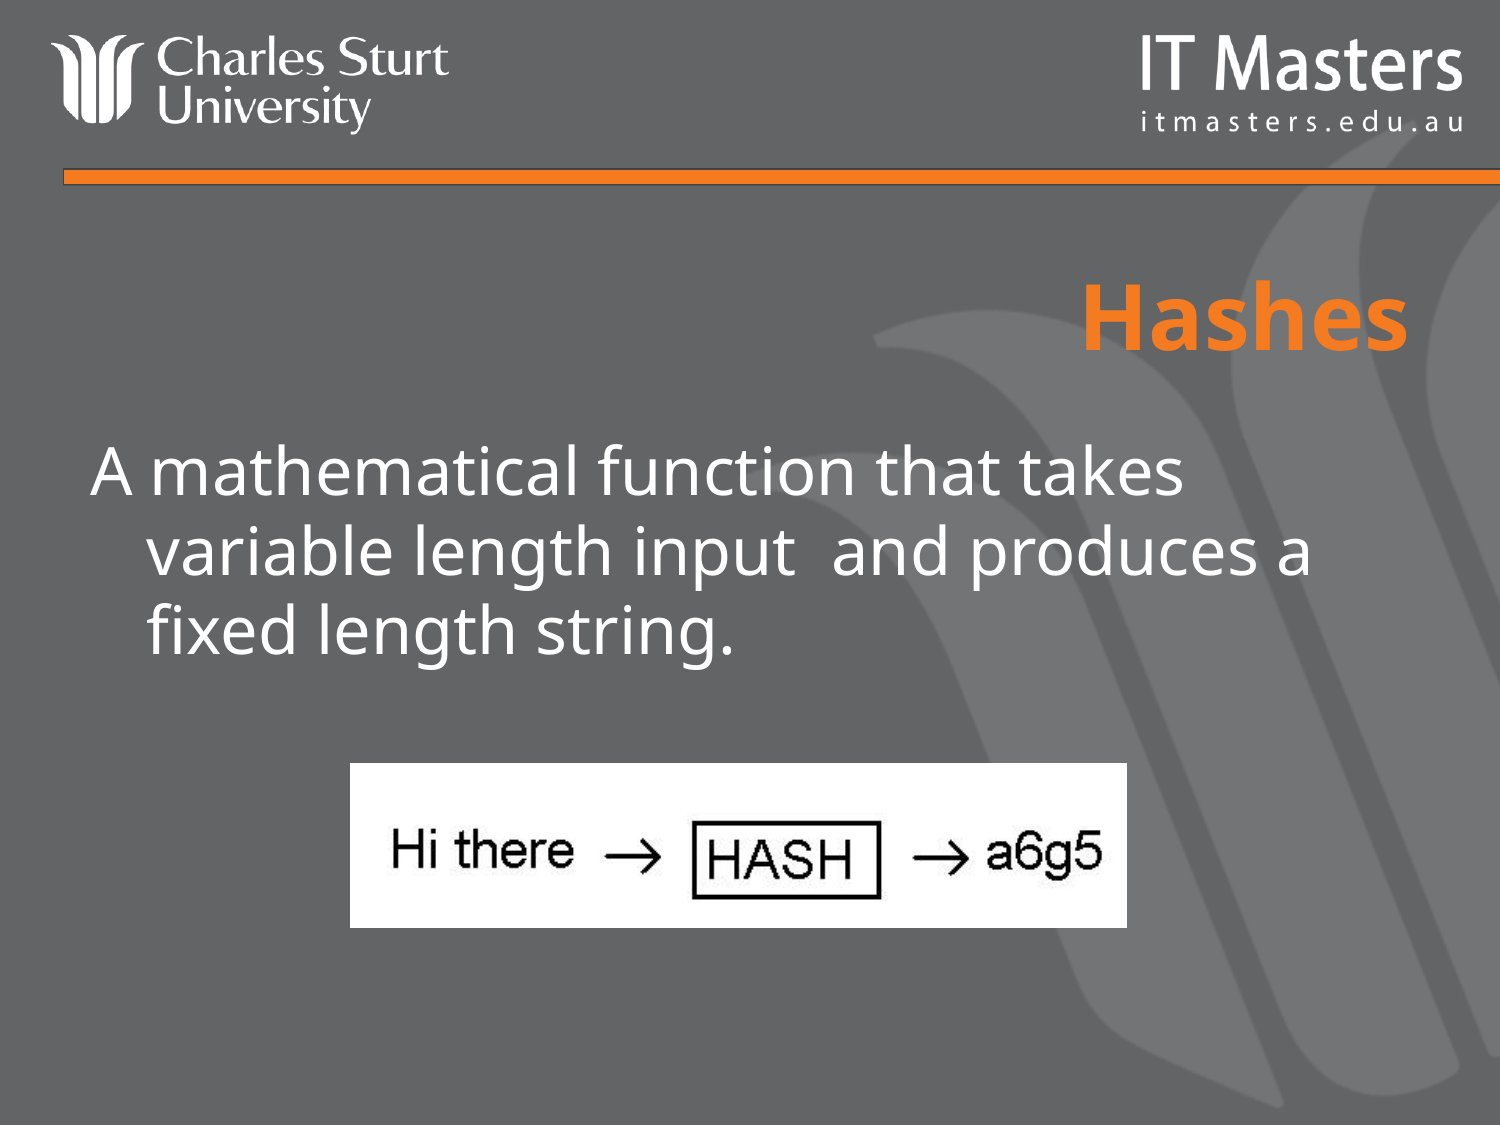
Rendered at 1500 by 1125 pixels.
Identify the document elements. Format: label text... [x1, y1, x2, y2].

list A mathematical function that takes variable length input and produces a fixed length string. [75, 420, 1425, 1005]
picture [0, 0, 1500, 1125]
title Hashes [75, 219, 1425, 408]
